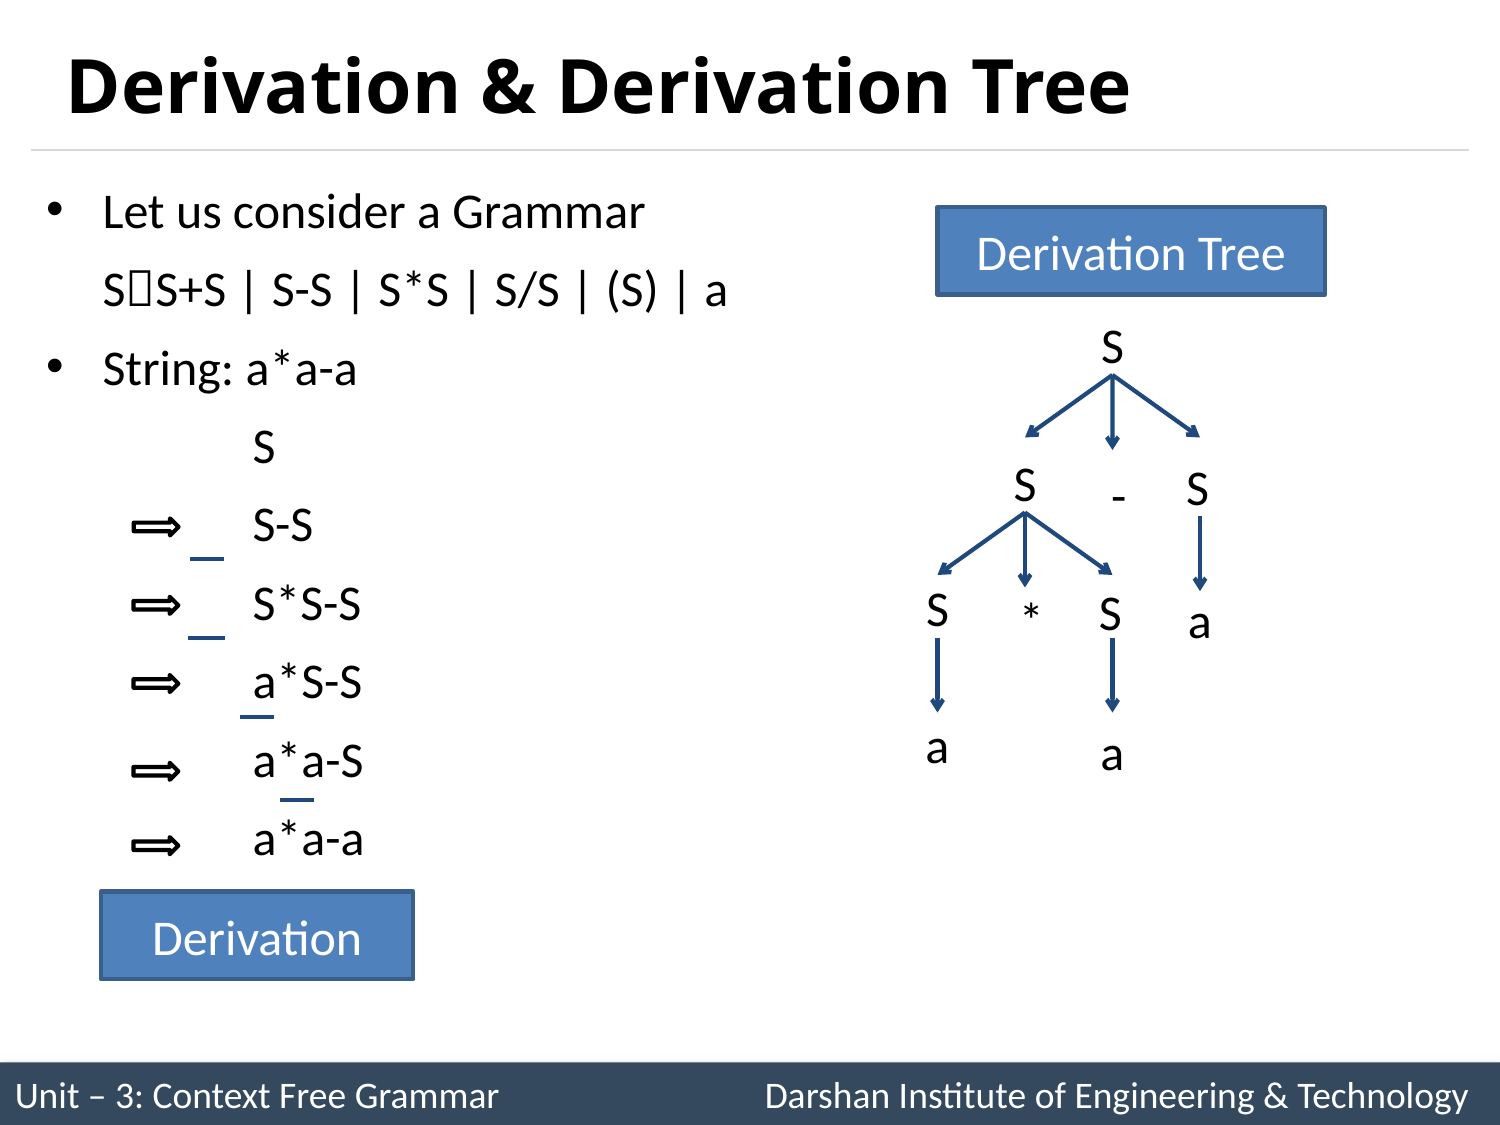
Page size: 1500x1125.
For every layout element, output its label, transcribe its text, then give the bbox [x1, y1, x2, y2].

text_box [131, 594, 181, 616]
list Let us consider a Grammar SS+S | S-S | S*S | S/S | (S) | a String: a*a-a S S-S S*S-S a*S-S a*a-S a*a-a [31, 162, 1469, 1038]
title Derivation & Derivation Tree [31, 17, 1469, 150]
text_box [987, 449, 1236, 526]
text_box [899, 574, 1148, 651]
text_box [1024, 374, 1201, 448]
text_box a [1160, 585, 1239, 652]
text_box Derivation [99, 889, 415, 981]
text_box [131, 760, 181, 782]
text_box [937, 512, 1113, 573]
text_box [131, 516, 181, 538]
text_box S [1073, 310, 1152, 373]
text_box [131, 673, 181, 695]
text_box a [1073, 710, 1152, 789]
text_box Derivation Tree [935, 205, 1327, 297]
text_box [131, 835, 181, 857]
text_box a [898, 710, 977, 777]
